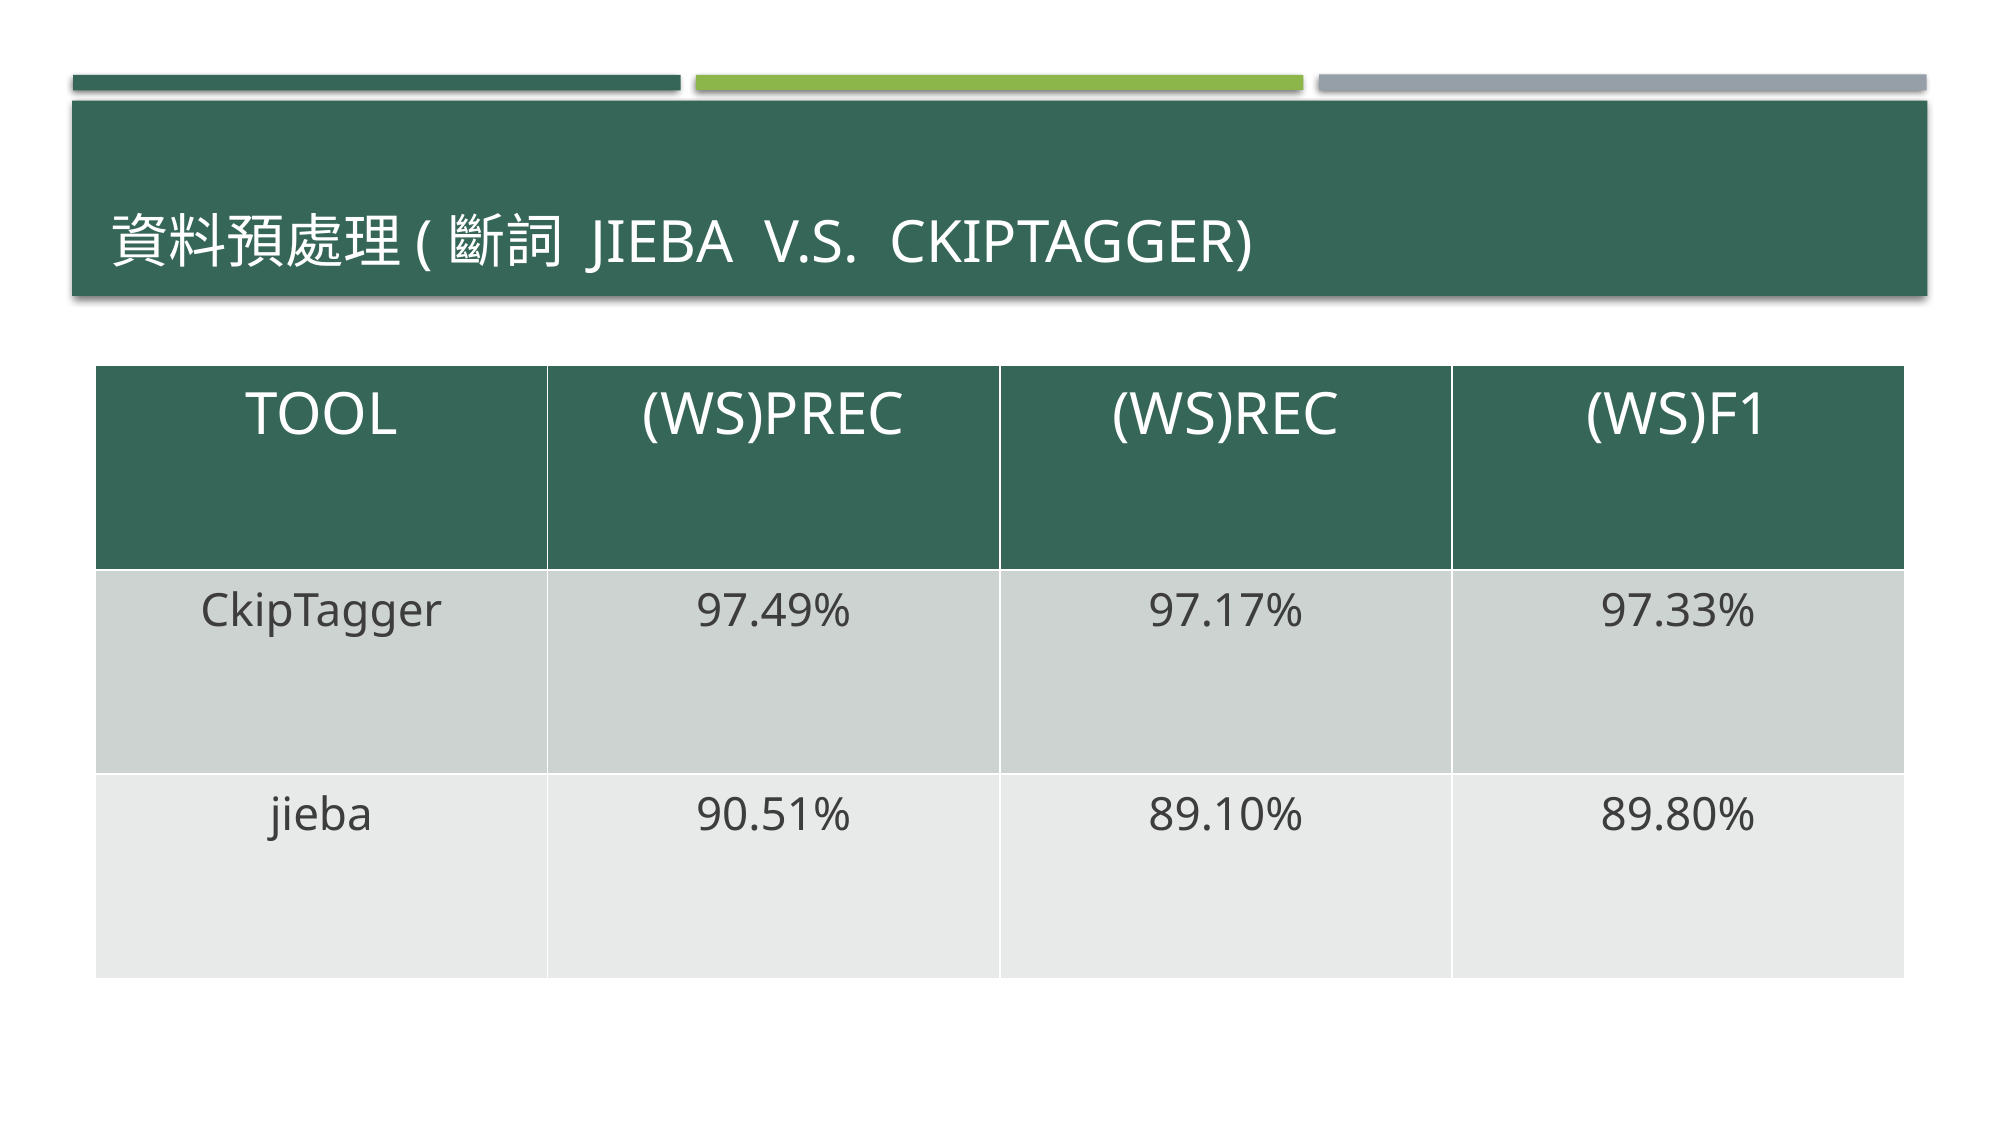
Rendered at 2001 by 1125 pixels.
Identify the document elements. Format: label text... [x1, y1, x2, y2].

table_cell jieba [96, 775, 547, 978]
table_cell 97.17% [1001, 571, 1451, 773]
table_header (WS)prec [548, 366, 999, 569]
table_header (WS)rec [1001, 366, 1451, 569]
table_header Tool [96, 366, 547, 569]
table_cell 97.33% [1453, 571, 1904, 773]
title 資料預處理(斷詞 jieba V.S. ckiptagger) [95, 115, 1905, 282]
table_cell 90.51% [548, 775, 999, 978]
table_cell 97.49% [548, 571, 999, 773]
table_cell 89.10% [1001, 775, 1451, 978]
table_cell CkipTagger [96, 571, 547, 773]
table_header (WS)f1 [1453, 366, 1904, 569]
table_cell 89.80% [1453, 775, 1904, 978]
